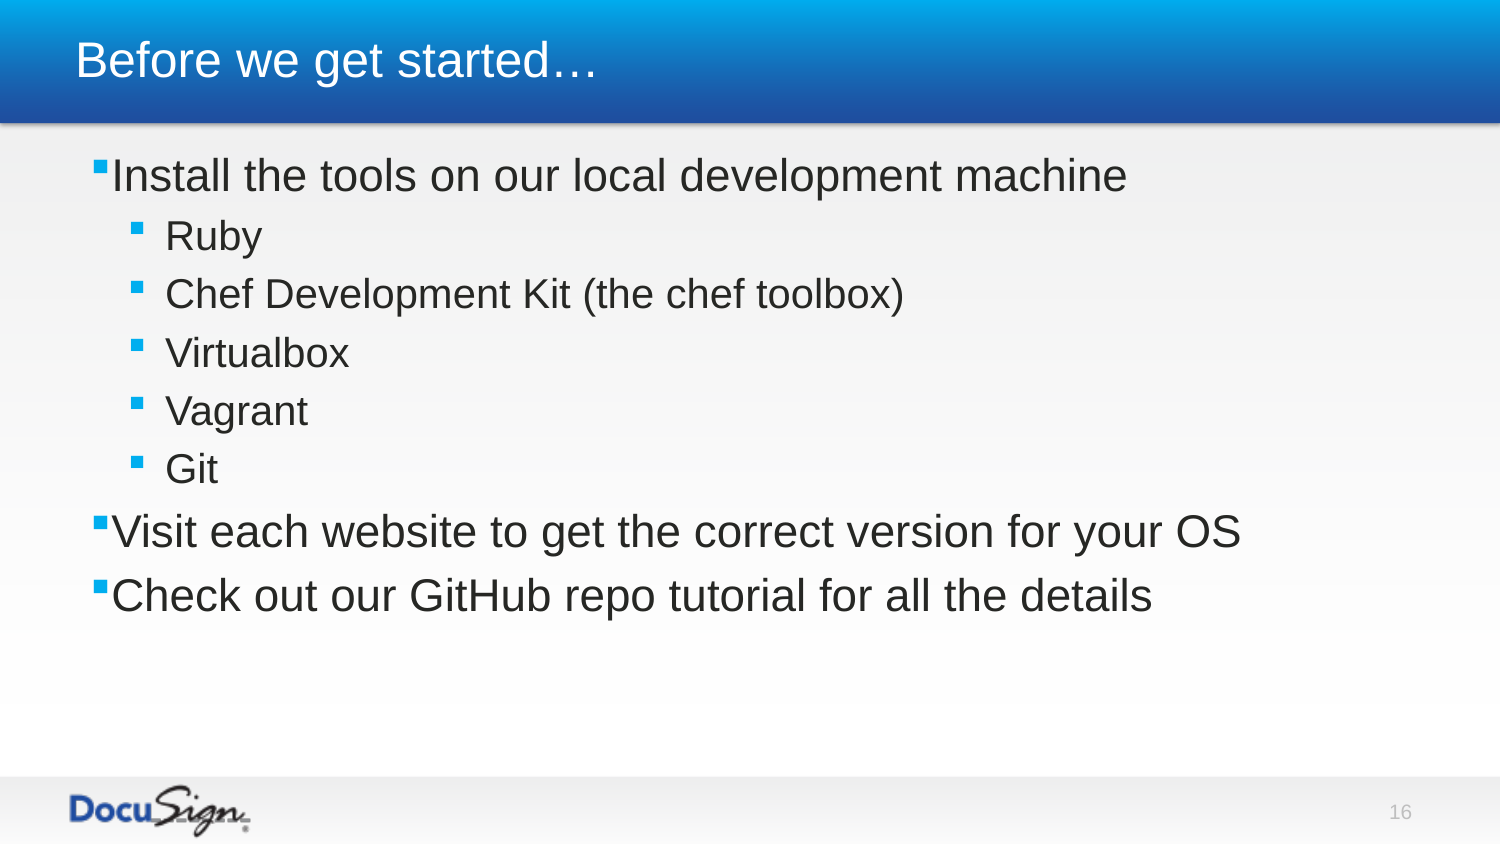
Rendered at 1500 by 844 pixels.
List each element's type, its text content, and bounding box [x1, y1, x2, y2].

picture [0, 35, 1500, 844]
list Install the tools on our local development machine Ruby Chef Development Kit (the chef toolbox) Virtualbox Vagrant Git Visit each website to get the correct version for your OS Check out our GitHub repo tutorial for all the details [74, 137, 1426, 761]
title Before we get started… [74, 2, 1276, 121]
slide_number 16 [1352, 788, 1428, 834]
